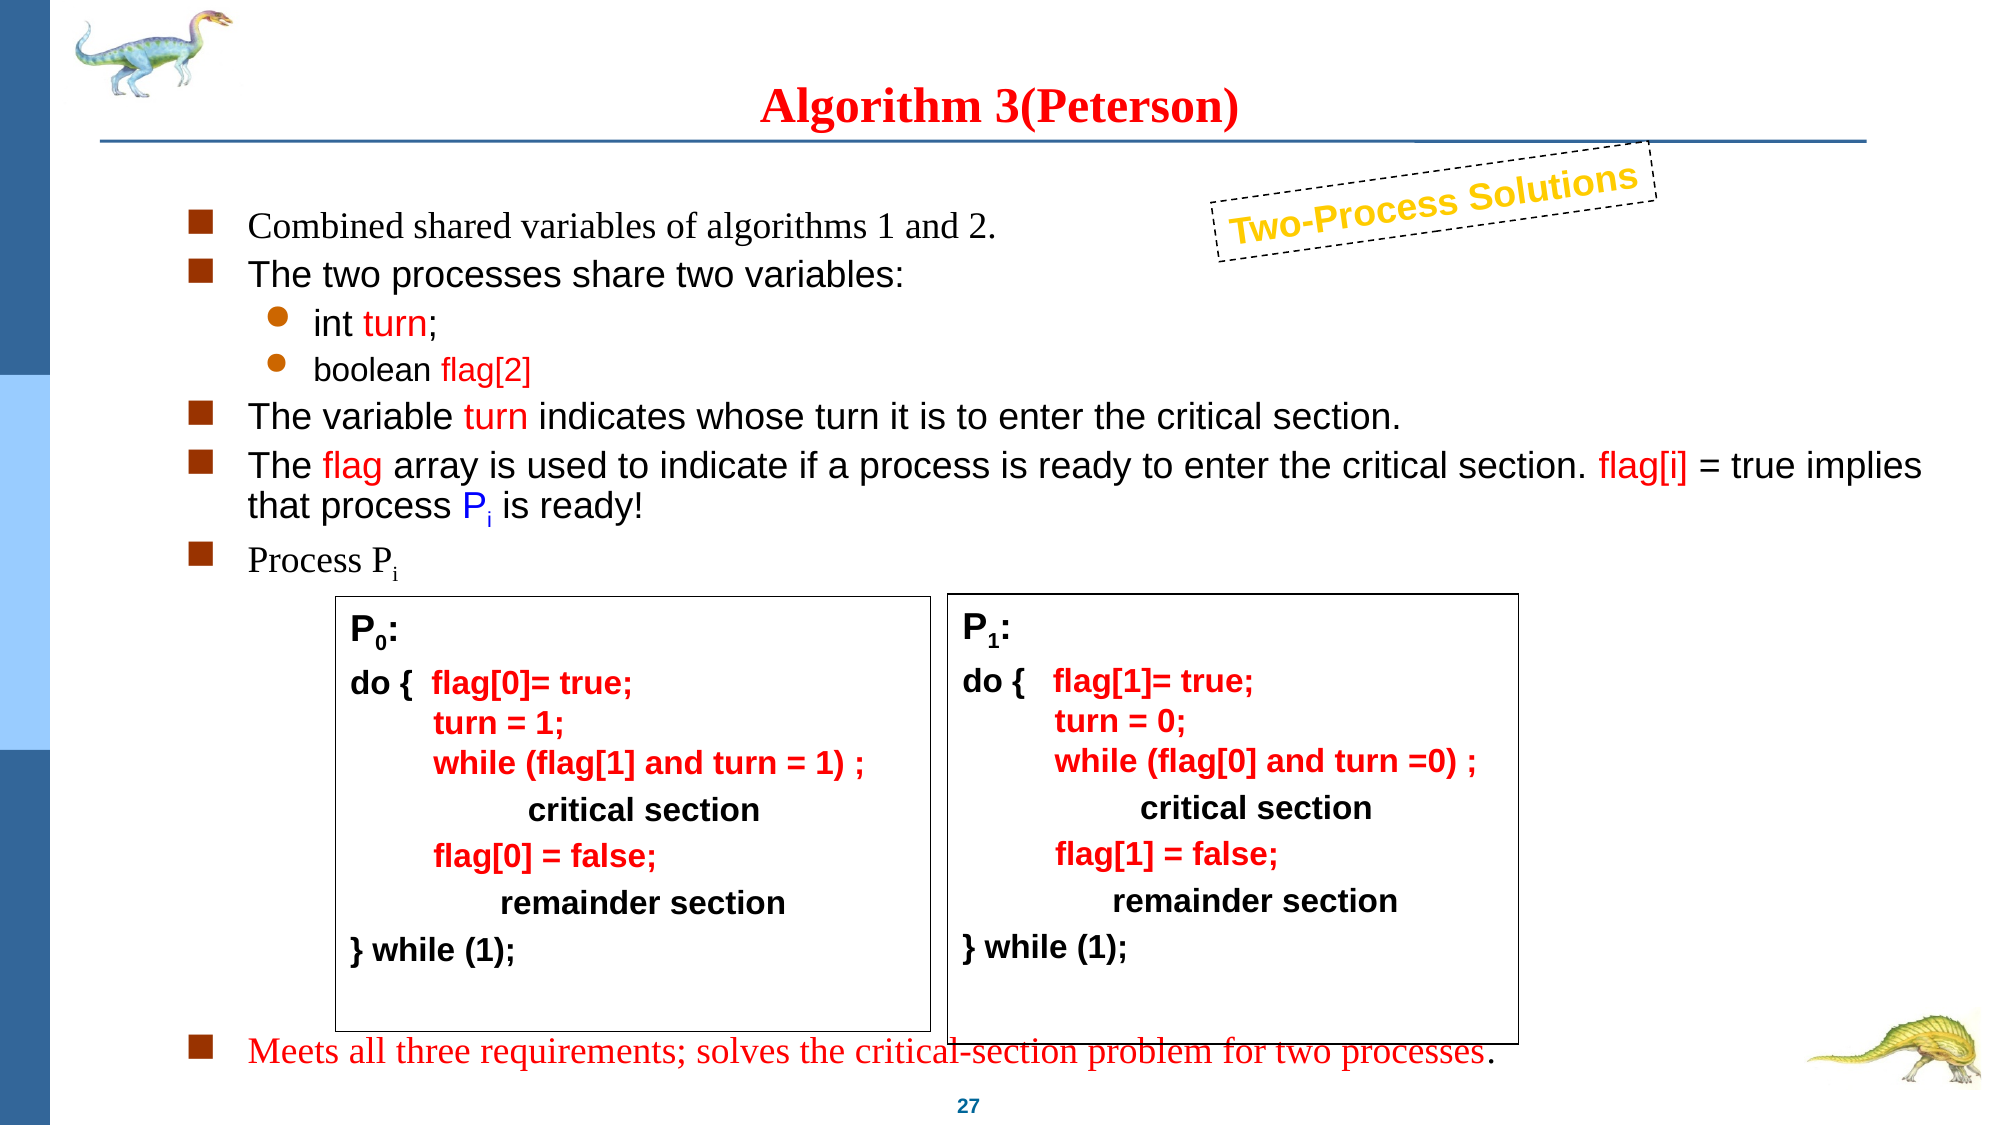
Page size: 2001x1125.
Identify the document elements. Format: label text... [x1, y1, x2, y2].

picture [62, 0, 250, 107]
text_box P1: do { flag[1]= true; turn = 0; while (flag[0] and turn =0) ; critical section flag[1] = false; remainder section } while (1); [947, 594, 1519, 1044]
picture [1804, 1007, 1982, 1090]
title Algorithm 3(Peterson) [99, 45, 1900, 141]
list Combined shared variables of algorithms 1 and 2. The two processes share two variables: int turn; boolean flag[2] The variable turn indicates whose turn it is to enter the critical section. The flag array is used to indicate if a process is ready to enter the critical section. flag[i] = true implies that process Pi is ready! Process Pi Meets all three requirements; solves the critical-section problem for two processes. [176, 202, 1977, 946]
text_box P0: do { flag[0]= true; turn = 1; while (flag[1] and turn = 1) ; critical section flag[0] = false; remainder section } while (1); [335, 596, 931, 1032]
text_box Two-Process Solutions [1210, 141, 1657, 262]
